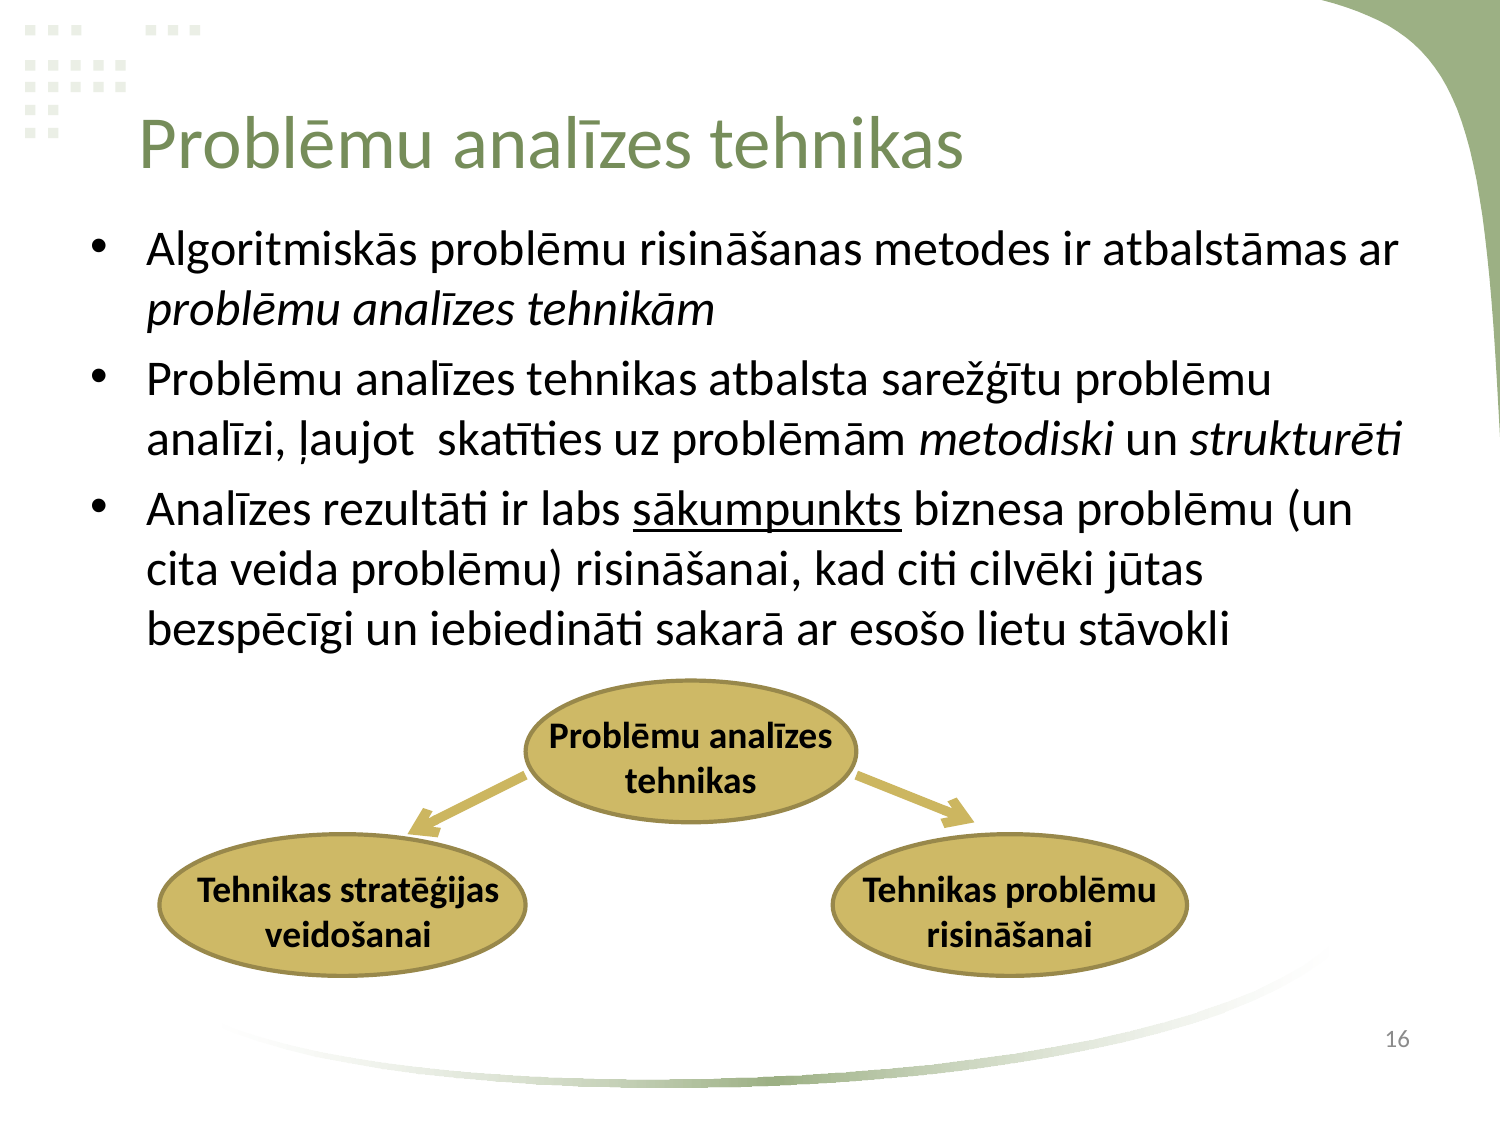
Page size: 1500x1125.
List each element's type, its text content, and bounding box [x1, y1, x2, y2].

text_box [407, 774, 526, 835]
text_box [855, 774, 975, 823]
title Problēmu analīzes tehnikas [123, 45, 1425, 208]
text_box Tehnikas stratēģijas veidošanai [135, 857, 561, 963]
slide_number 16 [1074, 1007, 1425, 1068]
text_box Problēmu analīzes tehnikas [478, 704, 904, 809]
list Algoritmiskās problēmu risināšanas metodes ir atbalstāmas ar problēmu analīzes tehnikām Problēmu analīzes tehnikas atbalsta sarežģītu problēmu analīzi, ļaujot skatīties uz problēmām metodiski un strukturēti Analīzes rezultāti ir labs sākumpunkts biznesa problēmu (un cita veida problēmu) risināšanai, kad citi cilvēki jūtas bezspēcīgi un iebiedināti sakarā ar esošo lietu stāvokli [75, 208, 1425, 1035]
text_box Tehnikas problēmu risināšanai [797, 858, 1223, 963]
